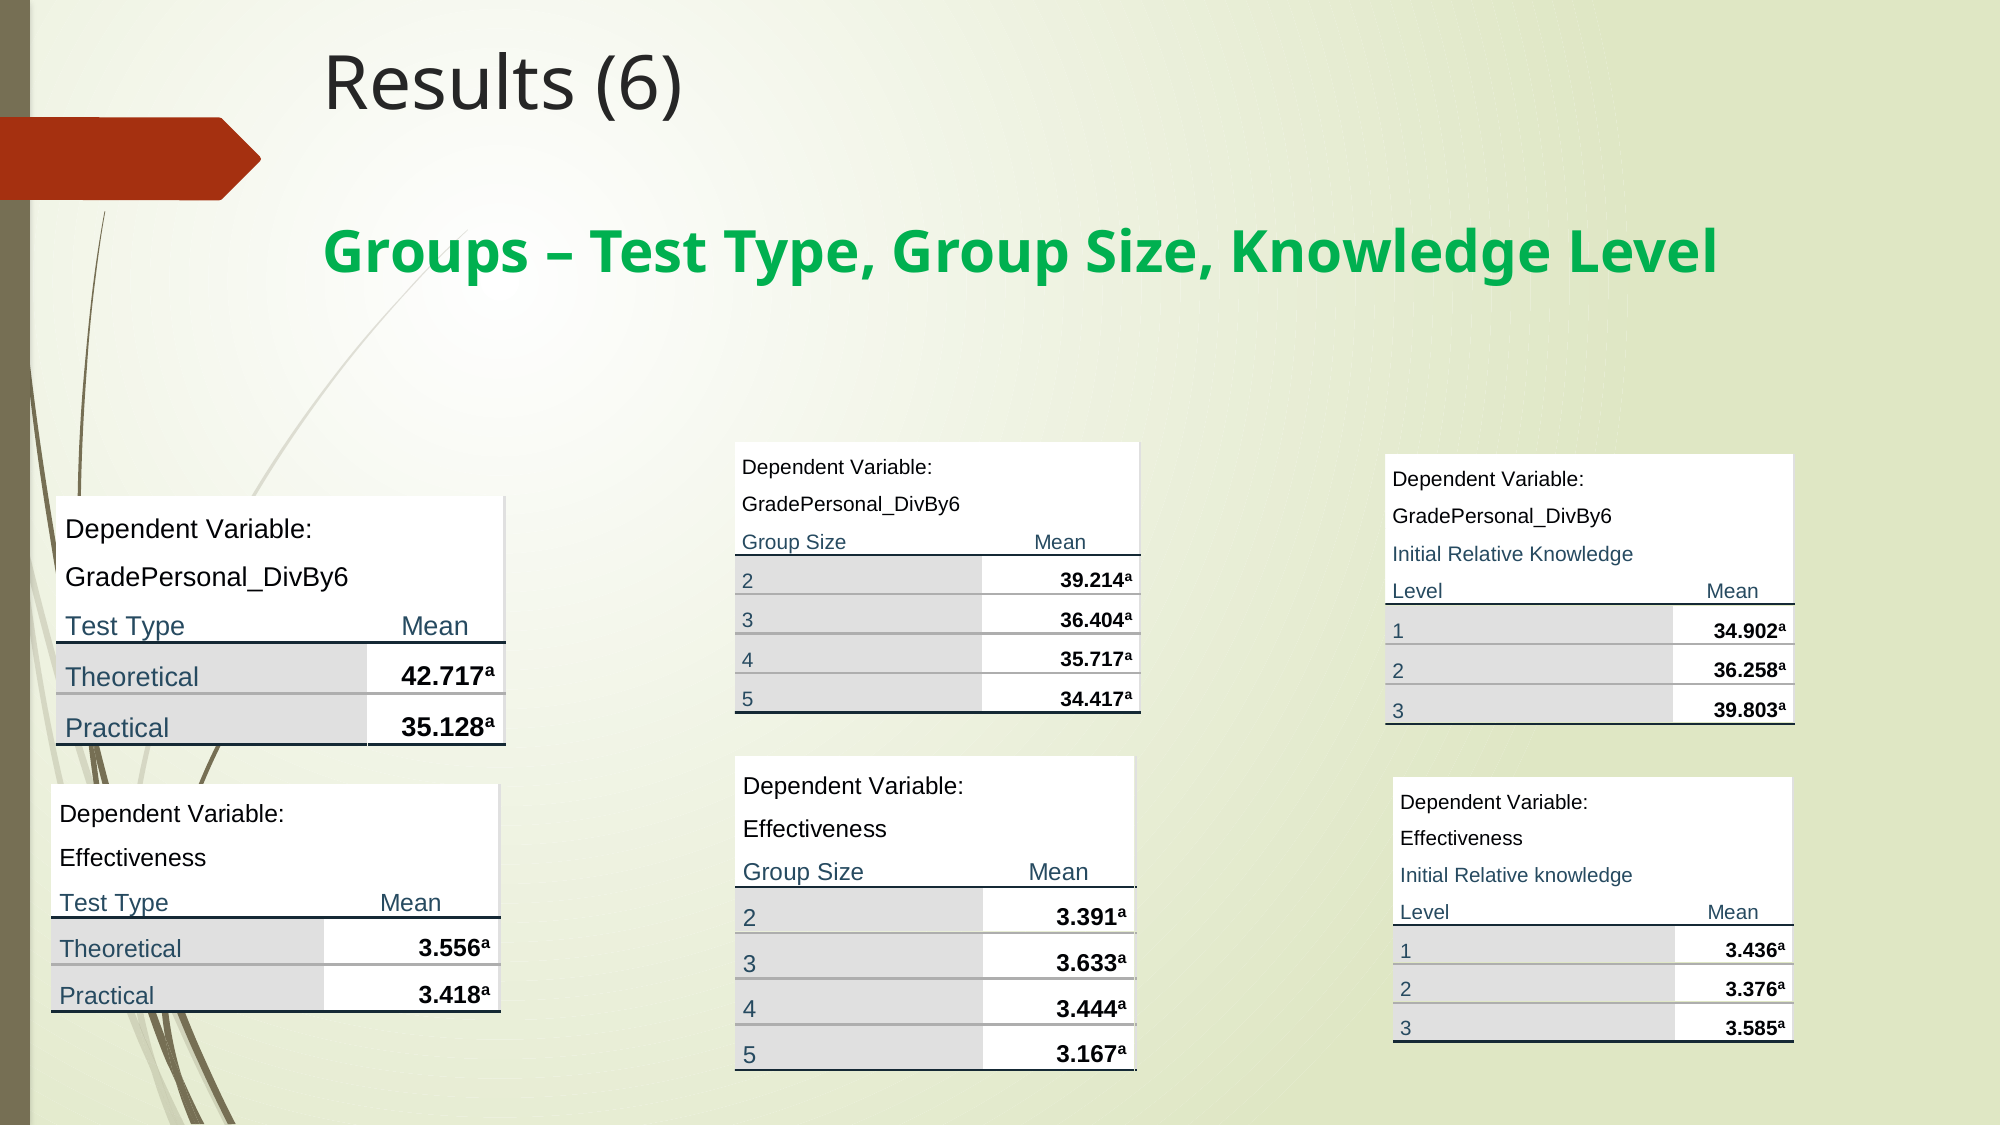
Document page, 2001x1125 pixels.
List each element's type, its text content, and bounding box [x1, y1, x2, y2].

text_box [734, 755, 1854, 1125]
title Results (6) Groups – Test Type, Group Size, Knowledge Level [307, 27, 2000, 453]
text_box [50, 784, 729, 1075]
picture [55, 442, 2000, 1095]
